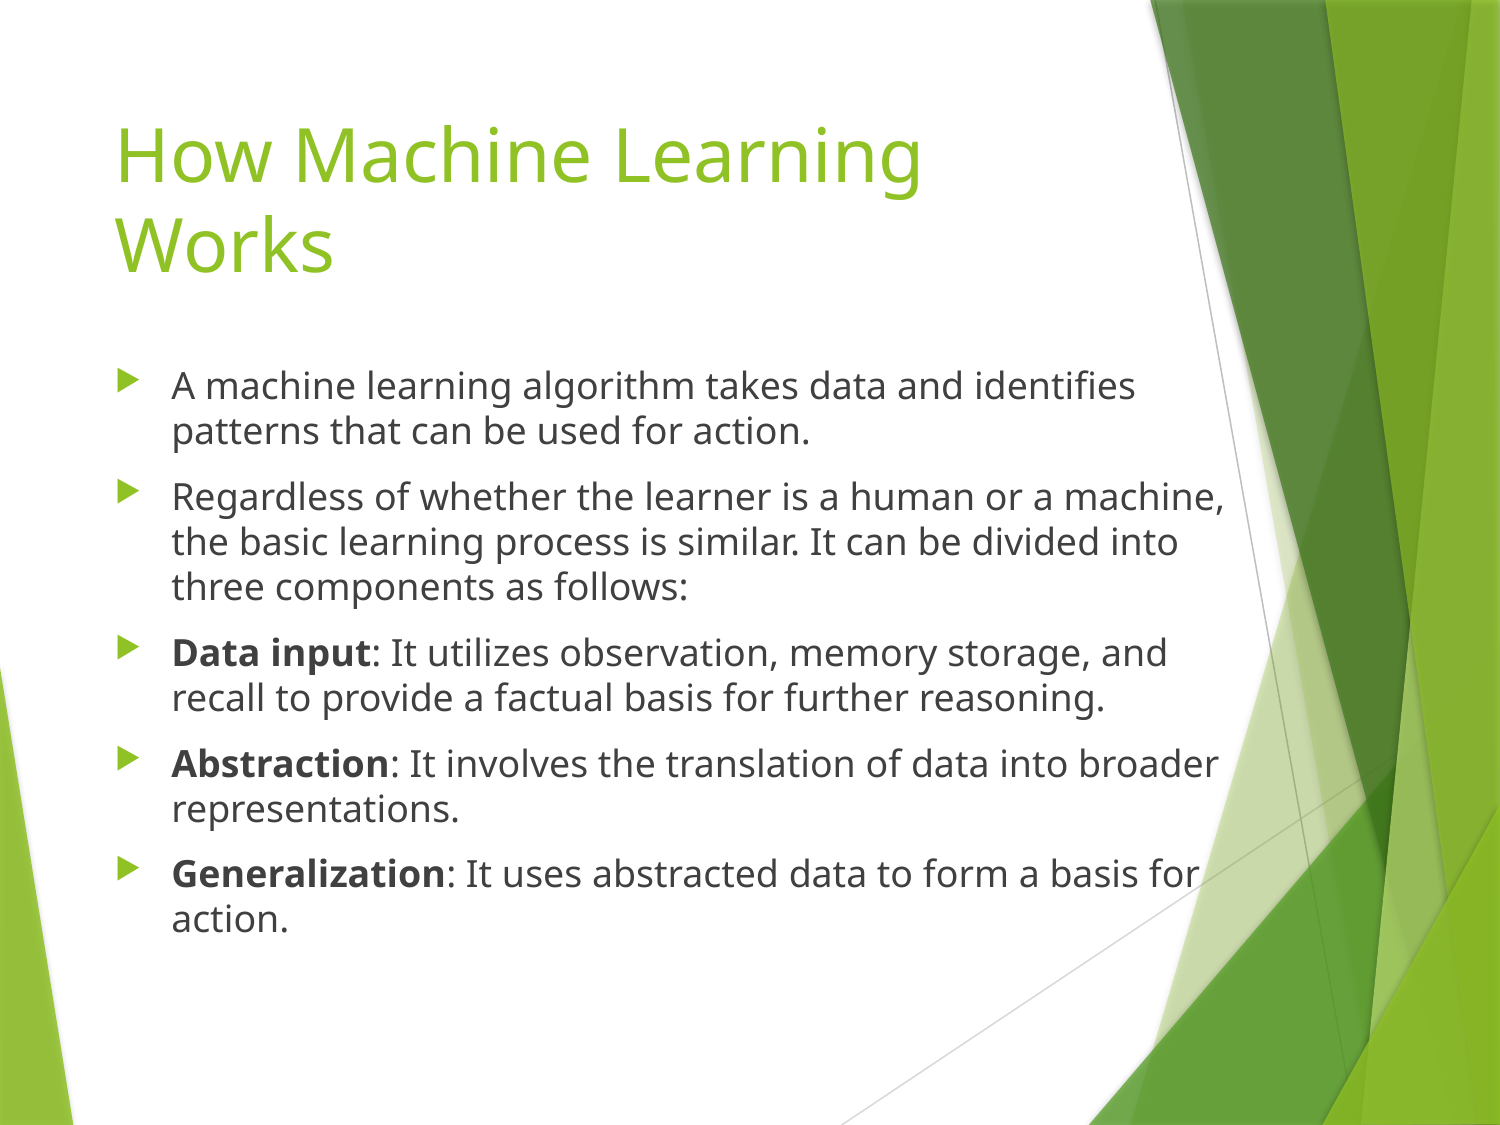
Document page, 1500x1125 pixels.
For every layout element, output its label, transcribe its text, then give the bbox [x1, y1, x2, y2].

title How Machine Learning Works [99, 99, 1142, 317]
list A machine learning algorithm takes data and identifies patterns that can be used for action. Regardless of whether the learner is a human or a machine, the basic learning process is similar. It can be divided into three components as follows: Data input: It utilizes observation, memory storage, and recall to provide a factual basis for further reasoning. Abstraction: It involves the translation of data into broader representations. Generalization: It uses abstracted data to form a basis for action. [99, 354, 1263, 992]
